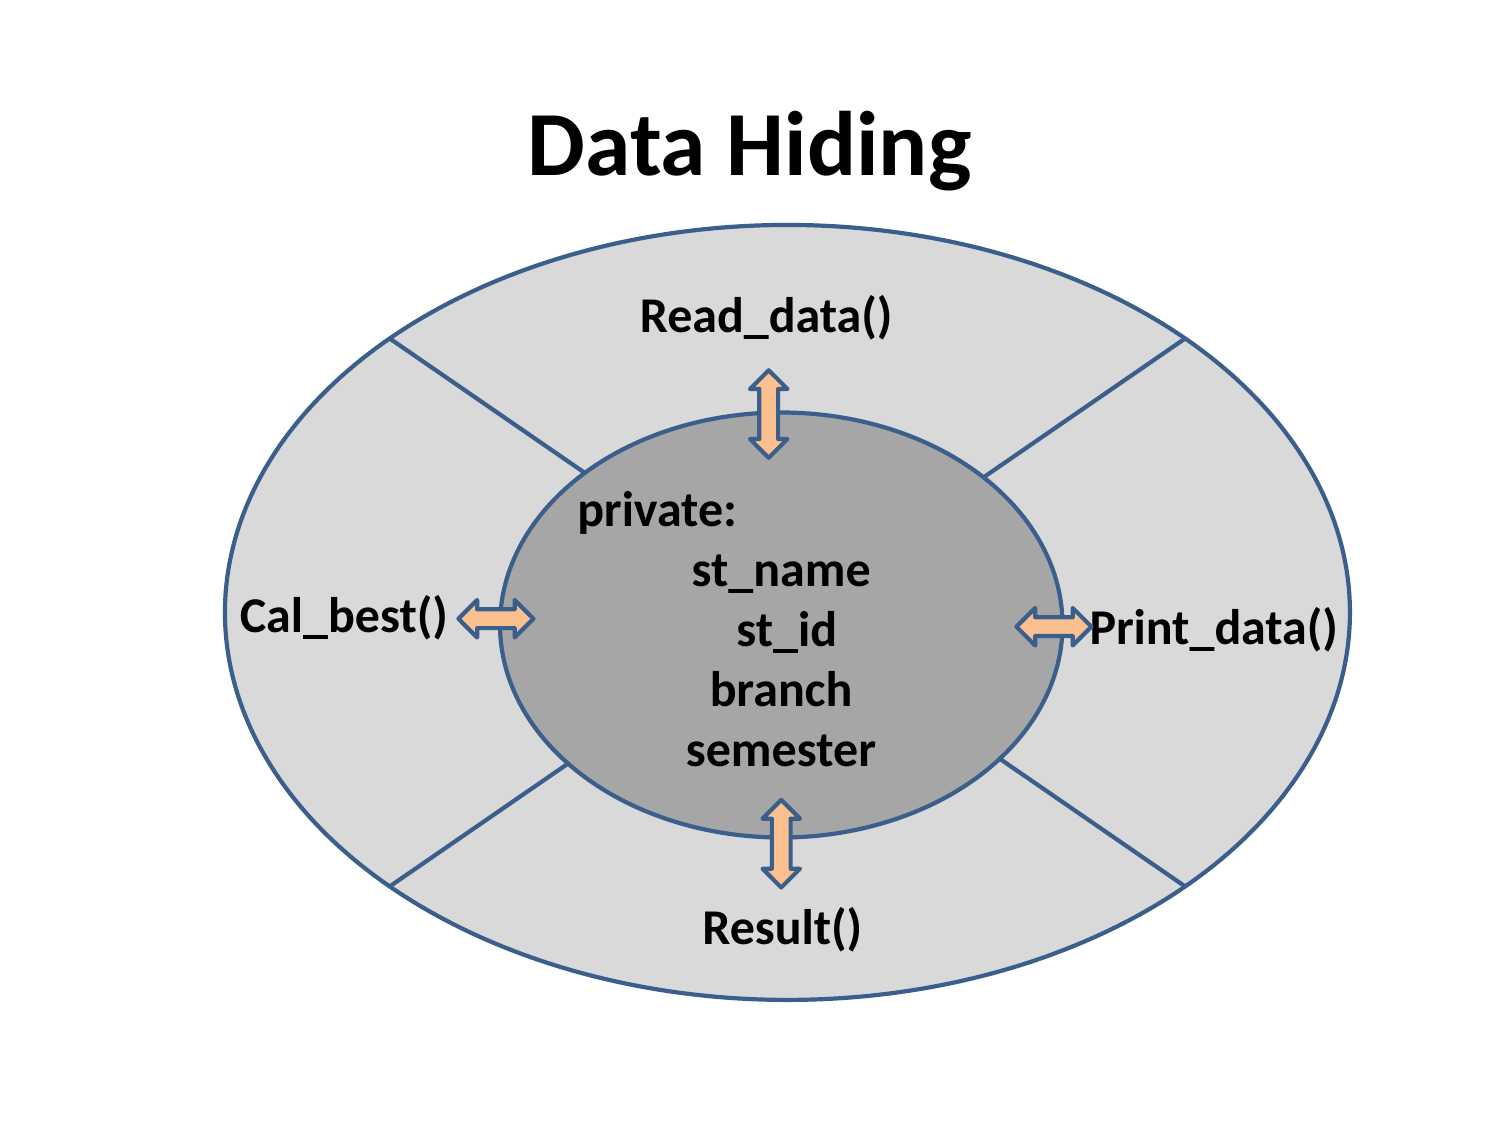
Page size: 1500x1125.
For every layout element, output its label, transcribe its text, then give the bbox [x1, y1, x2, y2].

text_box [1014, 606, 1094, 648]
text_box Read_data() [624, 274, 950, 350]
title Data Hiding [75, 45, 1425, 233]
text_box [225, 639, 1330, 1003]
text_box [748, 368, 790, 460]
text_box [760, 797, 802, 890]
text_box [586, 410, 976, 469]
text_box Print_data() [1074, 586, 1375, 722]
text_box [499, 489, 562, 761]
text_box [1000, 488, 1065, 762]
text_box Cal_best() [224, 574, 513, 650]
text_box [592, 785, 971, 840]
text_box [456, 598, 536, 640]
text_box private: st_name st_id branch semester [562, 469, 1000, 785]
text_box Result() [687, 887, 938, 963]
text_box [225, 222, 1351, 615]
